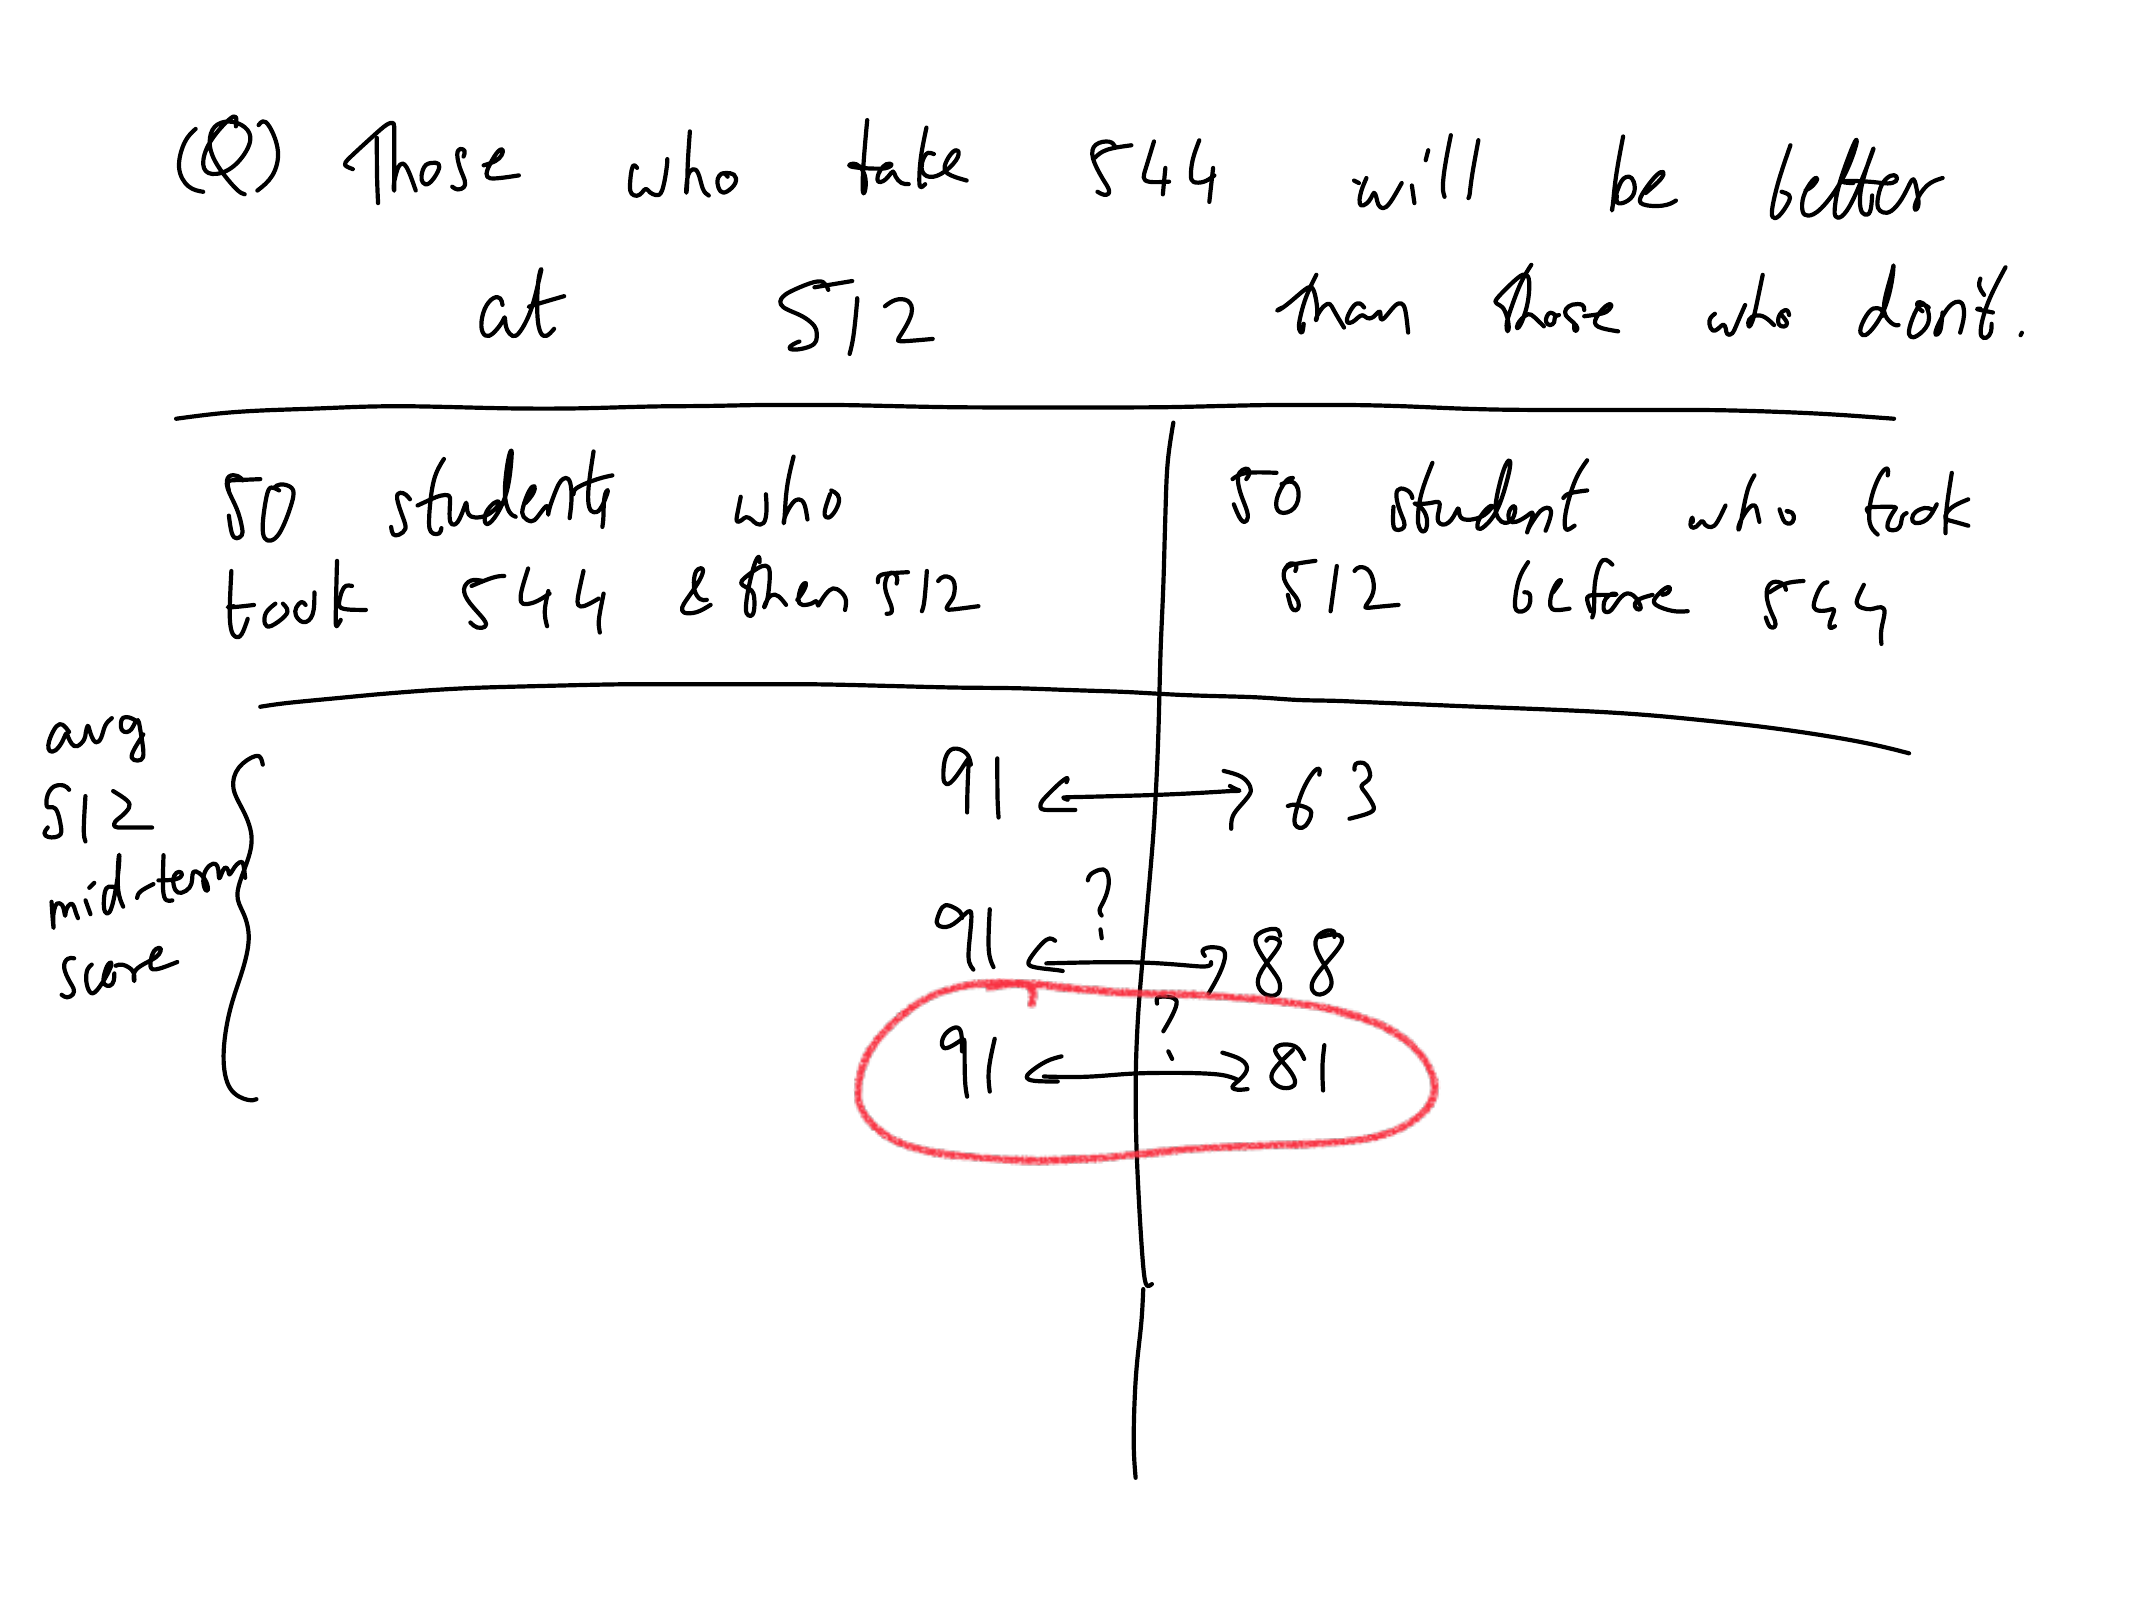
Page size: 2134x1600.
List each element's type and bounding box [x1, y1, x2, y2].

text_box [44, 115, 2023, 1478]
